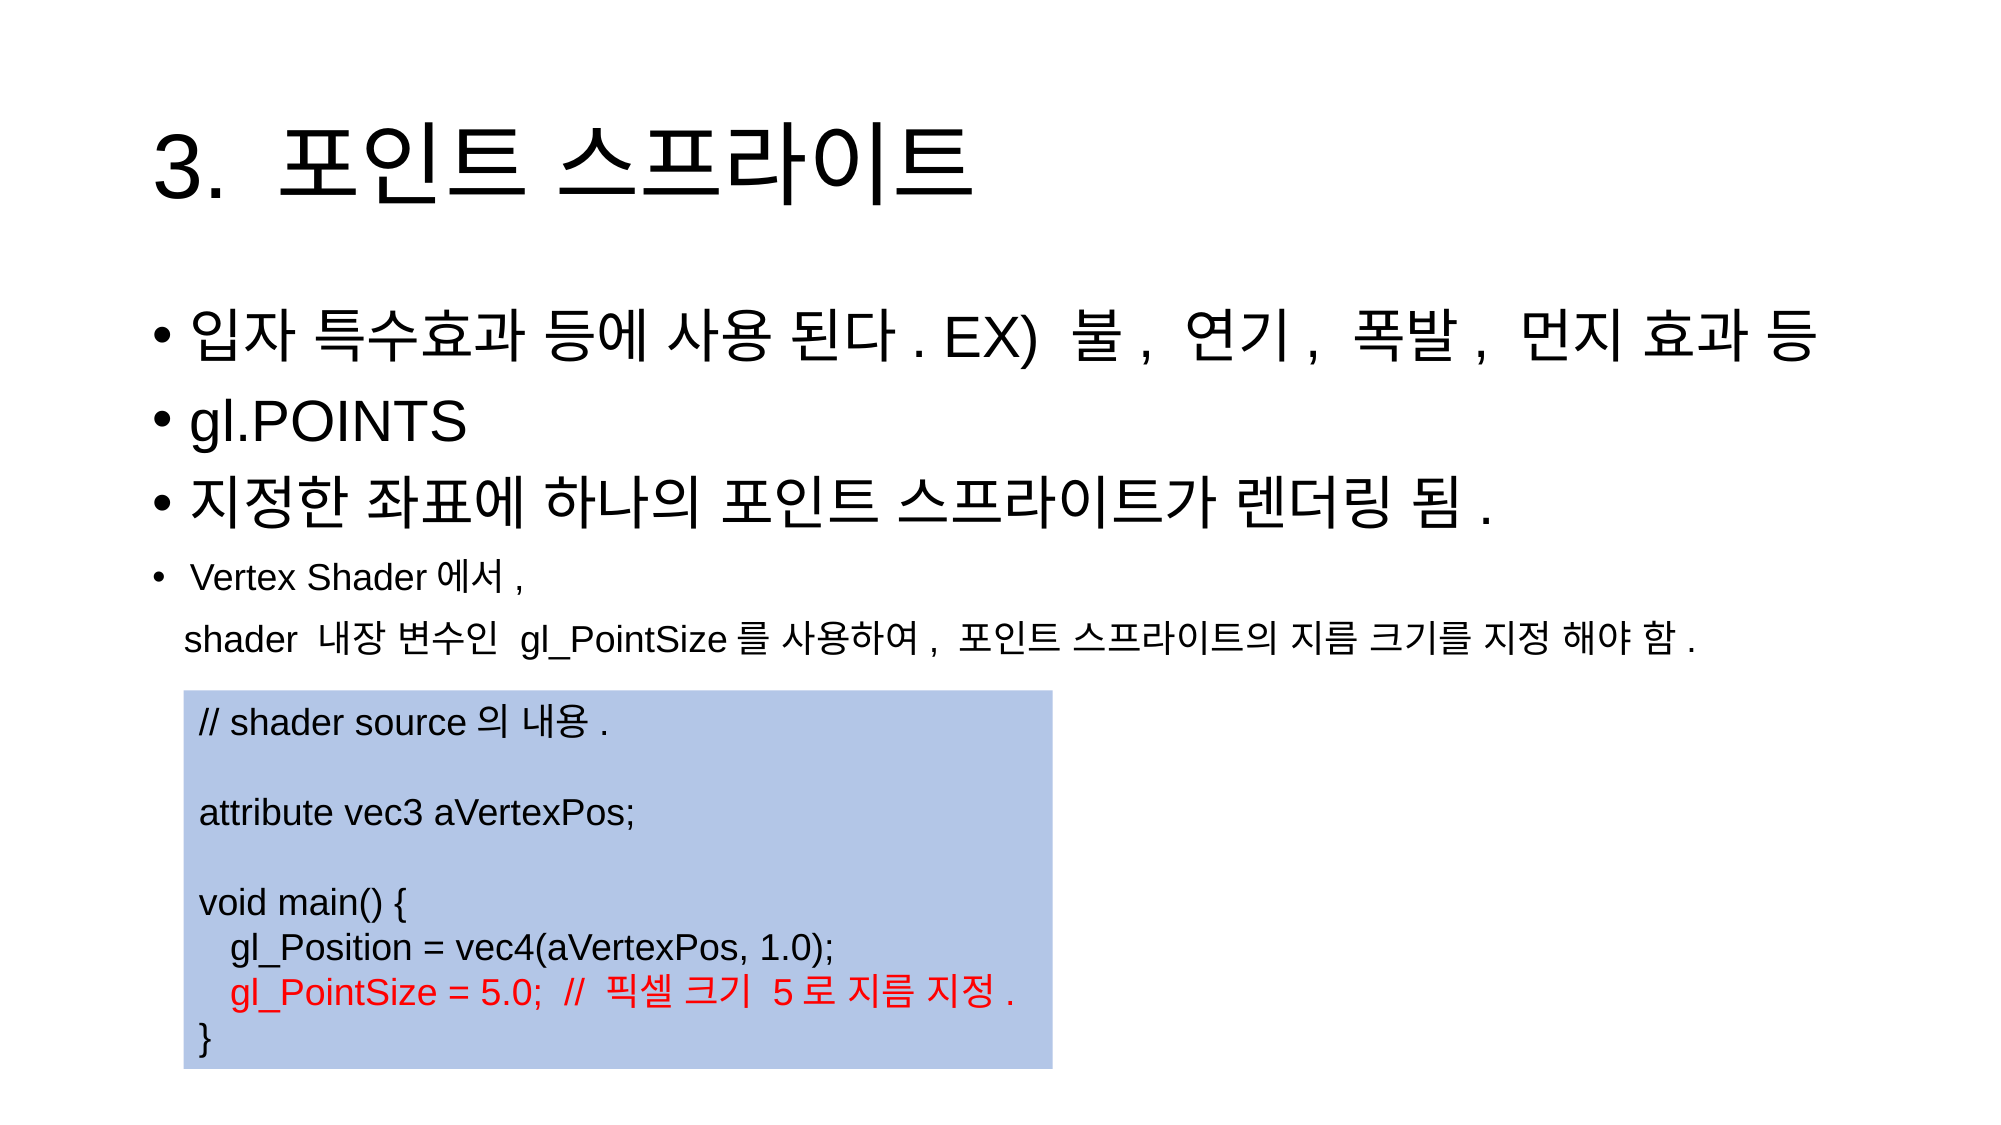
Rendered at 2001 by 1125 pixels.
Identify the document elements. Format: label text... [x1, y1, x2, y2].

text_box // shader source의 내용. attribute vec3 aVertexPos; void main() { gl_Position = vec4(aVertexPos, 1.0); gl_PointSize = 5.0; // 픽셀 크기 5로 지름 지정. } [183, 690, 1053, 1069]
list 입자 특수효과 등에 사용 된다. EX) 불, 연기, 폭발, 먼지 효과 등 gl.POINTS 지정한 좌표에 하나의 포인트 스프라이트가 렌더링 됨. Vertex Shader에서, shader 내장 변수인 gl_PointSize를 사용하여, 포인트 스프라이트의 지름 크기를 지정 해야 함. [137, 299, 1863, 1014]
title 3. 포인트 스프라이트 [137, 59, 1863, 278]
